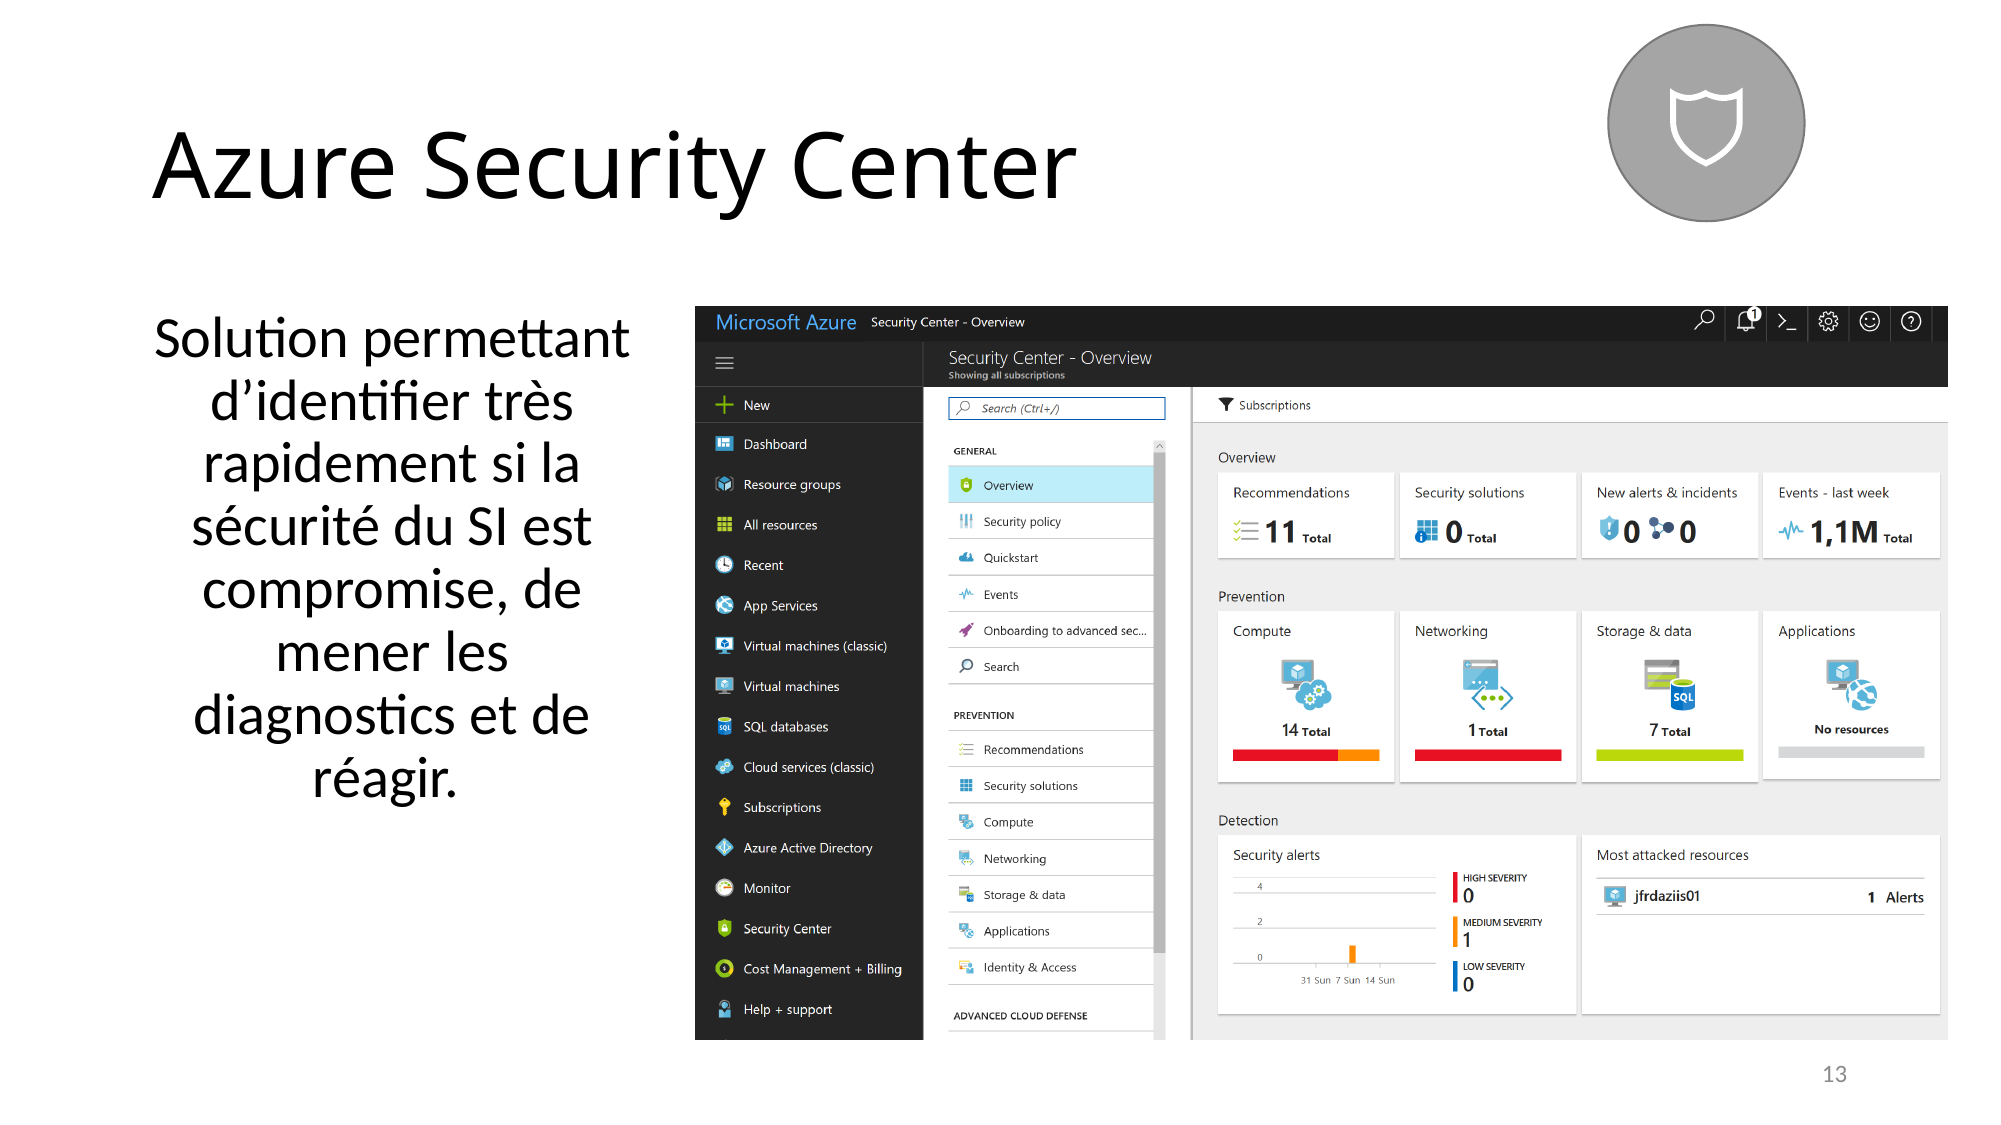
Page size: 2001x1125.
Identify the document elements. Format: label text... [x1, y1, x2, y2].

picture [695, 306, 1948, 1040]
list Solution permettant d’identifier très rapidement si la sécurité du SI est compromise, de mener les diagnostics et de réagir. [137, 299, 648, 1014]
slide_number 13 [1412, 1042, 1863, 1103]
title Azure Security Center [137, 59, 1863, 278]
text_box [1608, 24, 1805, 222]
